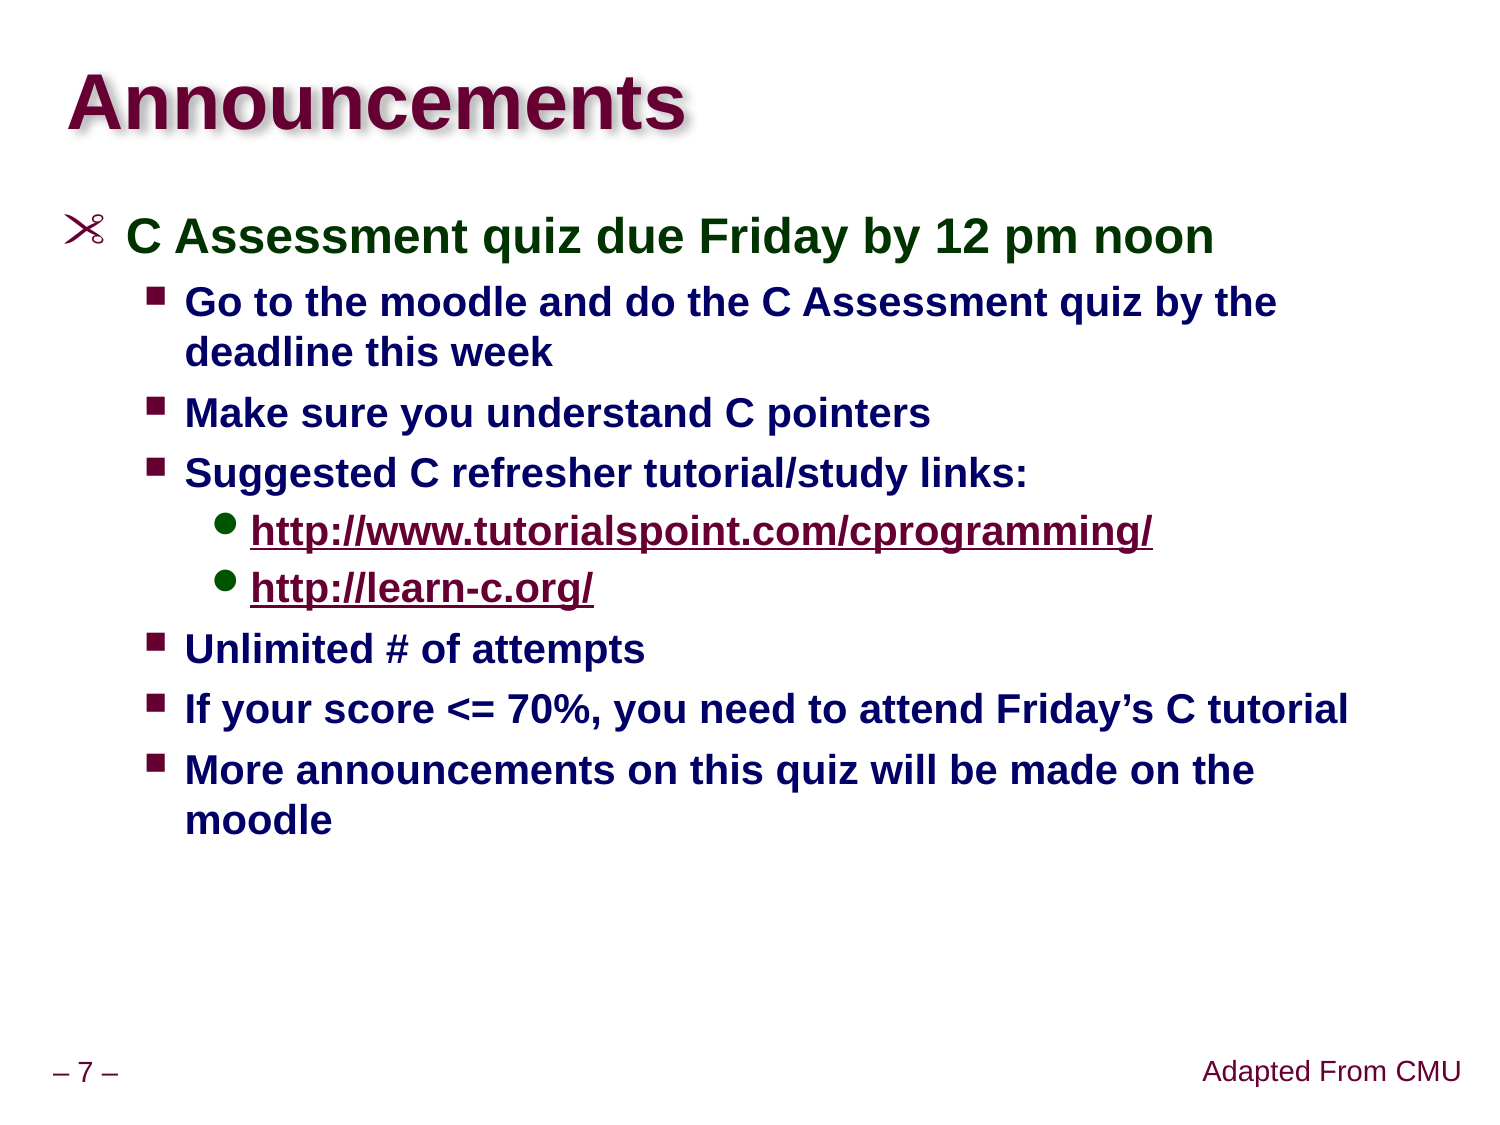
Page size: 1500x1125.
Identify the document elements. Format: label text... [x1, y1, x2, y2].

list C Assessment quiz due Friday by 12 pm noon Go to the moodle and do the C Assessment quiz by the deadline this week Make sure you understand C pointers Suggested C refresher tutorial/study links: http://www.tutorialspoint.com/cprogramming/ http://learn-c.org/ Unlimited # of attempts If your score <= 70%, you need to attend Friday’s C tutorial More announcements on this quiz will be made on the moodle [47, 199, 1411, 1058]
title Announcements [66, 40, 1497, 169]
